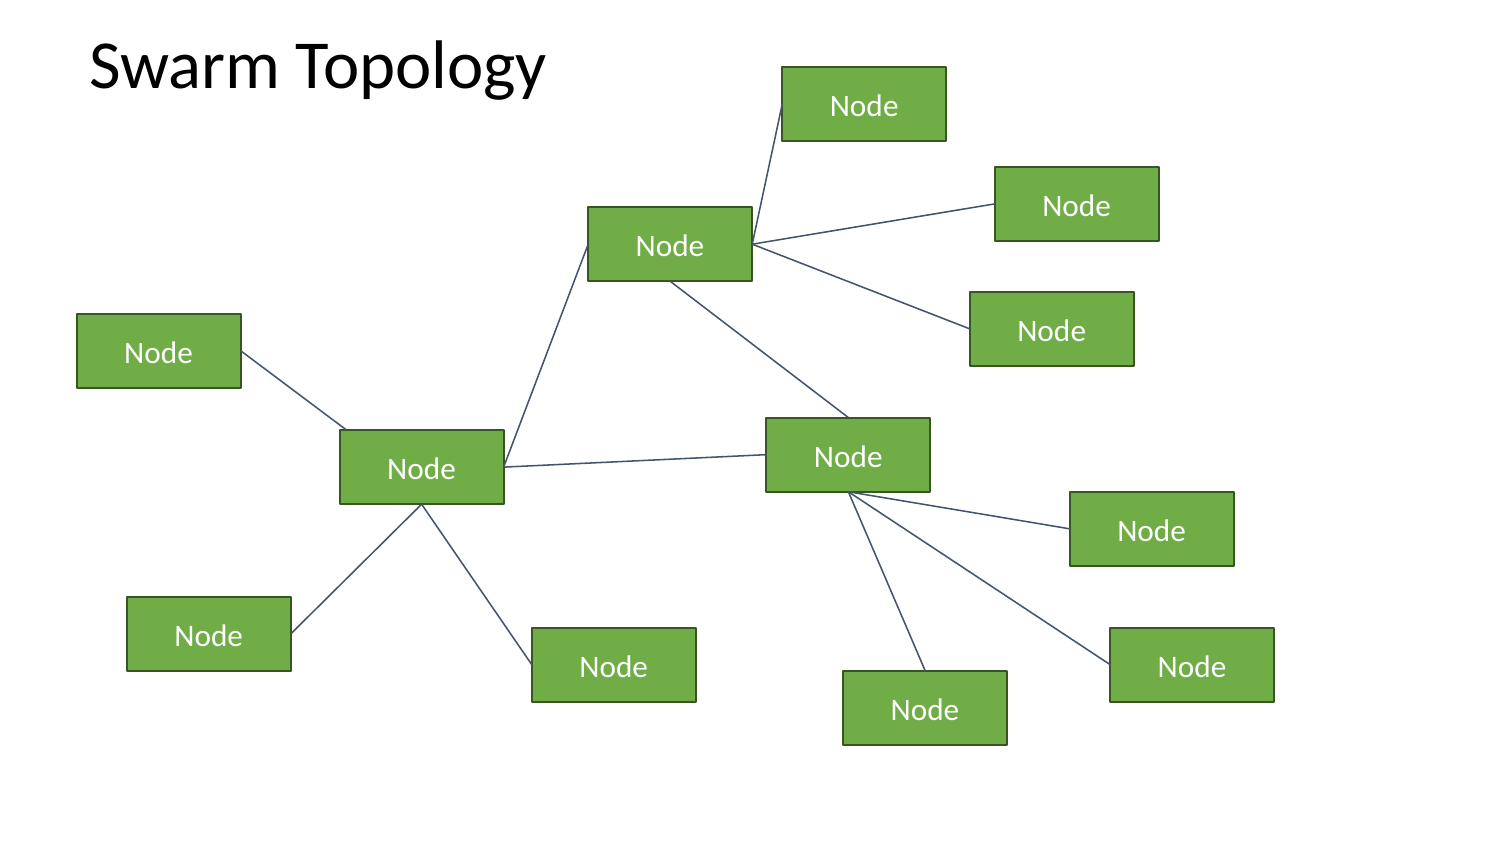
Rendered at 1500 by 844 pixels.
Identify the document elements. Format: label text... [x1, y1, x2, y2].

text_box Node [843, 673, 1008, 745]
text_box Node [969, 291, 1134, 366]
text_box Node [994, 166, 1159, 241]
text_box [751, 103, 783, 203]
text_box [421, 503, 532, 665]
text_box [240, 350, 346, 430]
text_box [848, 491, 1111, 665]
text_box Node [1110, 627, 1275, 702]
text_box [290, 503, 420, 634]
text_box Node [782, 66, 947, 141]
text_box Node [588, 207, 746, 282]
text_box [670, 281, 849, 418]
text_box Node [766, 417, 931, 492]
title Swarm Topology [78, 19, 1372, 114]
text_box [503, 243, 589, 454]
text_box Node [126, 596, 291, 671]
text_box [752, 253, 971, 330]
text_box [503, 454, 767, 468]
text_box Node [1111, 491, 1234, 566]
text_box Node [76, 313, 241, 388]
text_box Node [339, 430, 504, 502]
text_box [752, 203, 996, 245]
text_box Node [531, 627, 696, 702]
